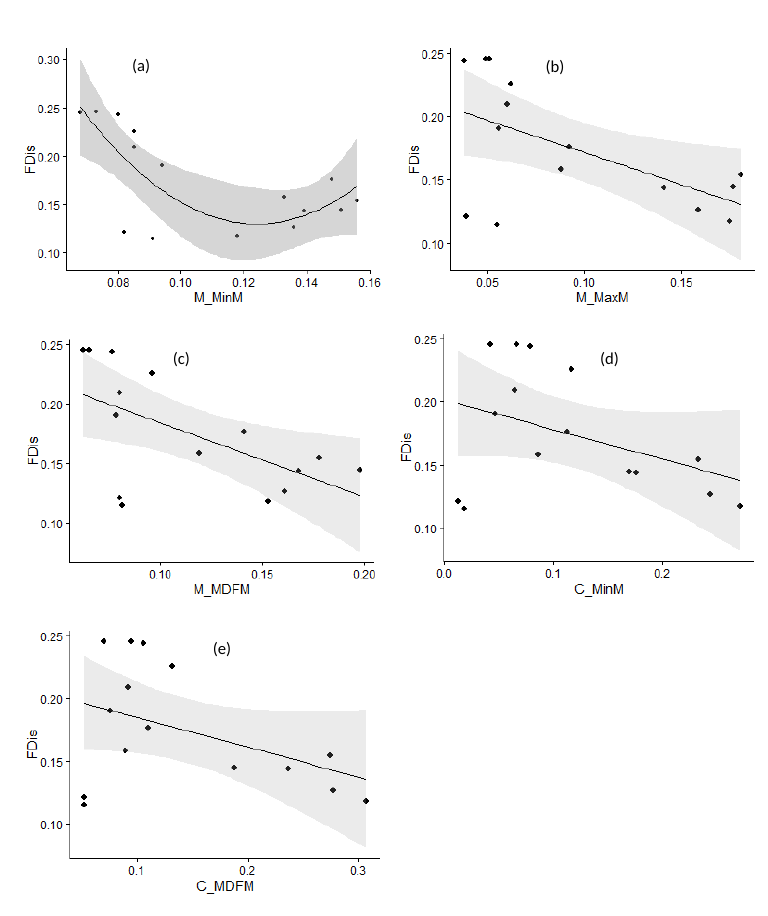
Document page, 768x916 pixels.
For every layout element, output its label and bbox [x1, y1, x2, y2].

text_box [389, 320, 768, 605]
text_box [13, 35, 384, 313]
text_box [397, 35, 768, 313]
text_box [16, 326, 387, 605]
text_box [14, 617, 394, 902]
